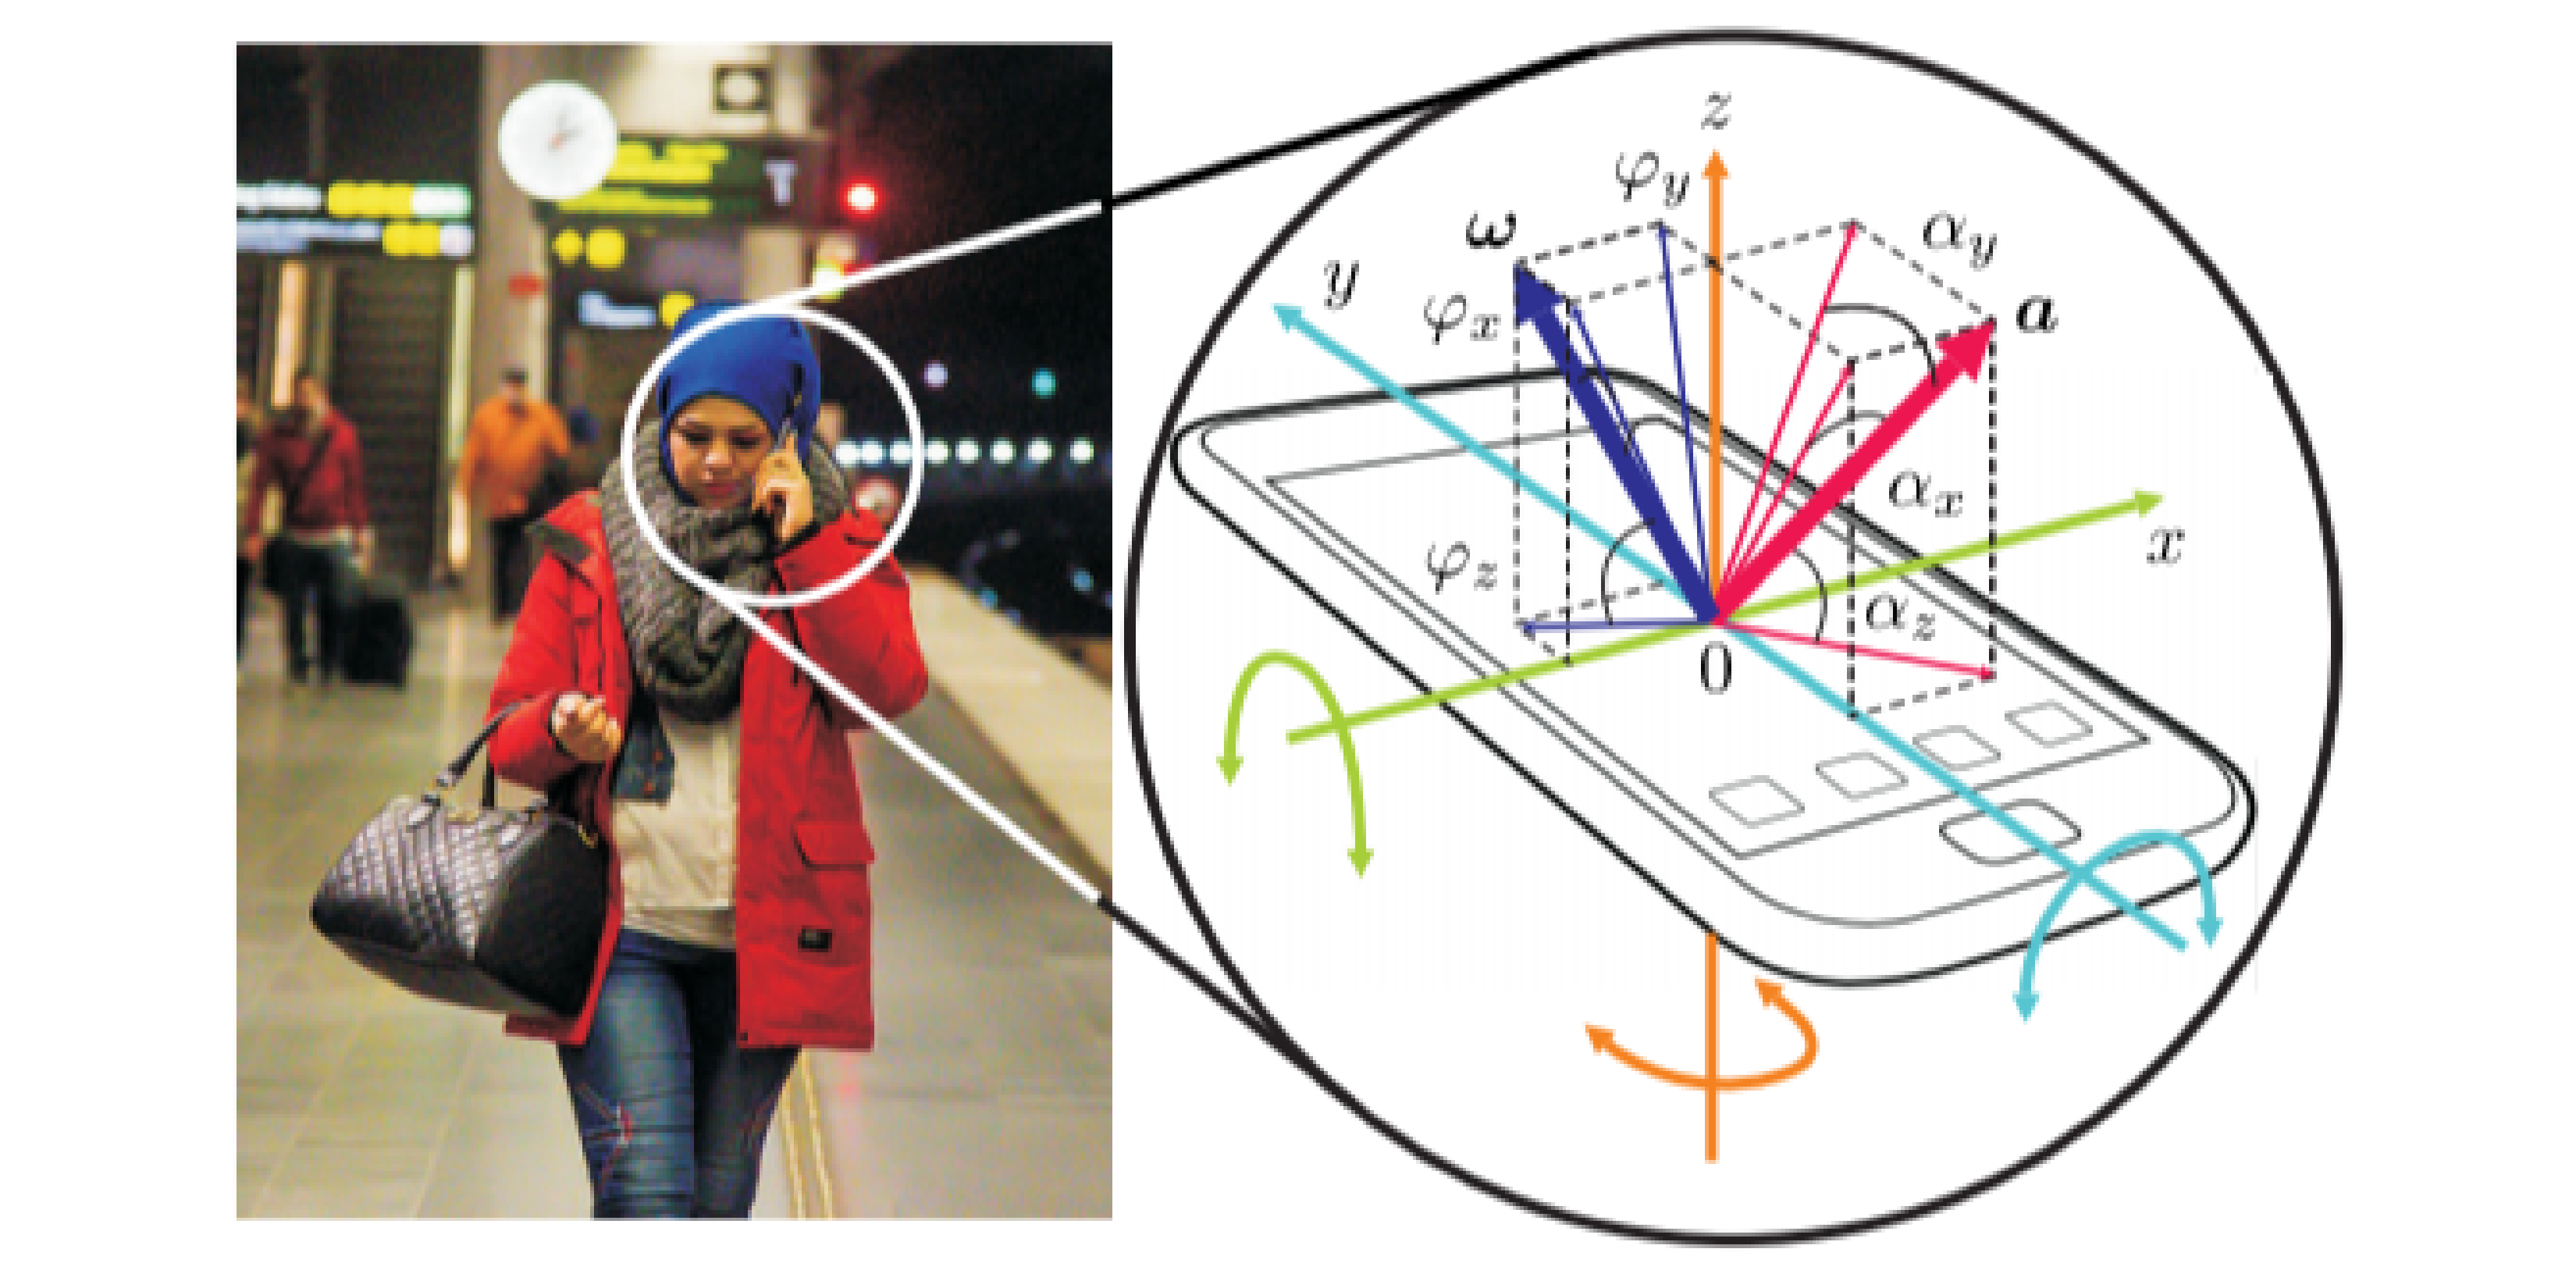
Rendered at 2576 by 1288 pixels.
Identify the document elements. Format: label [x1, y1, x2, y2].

picture [206, 0, 2370, 1272]
